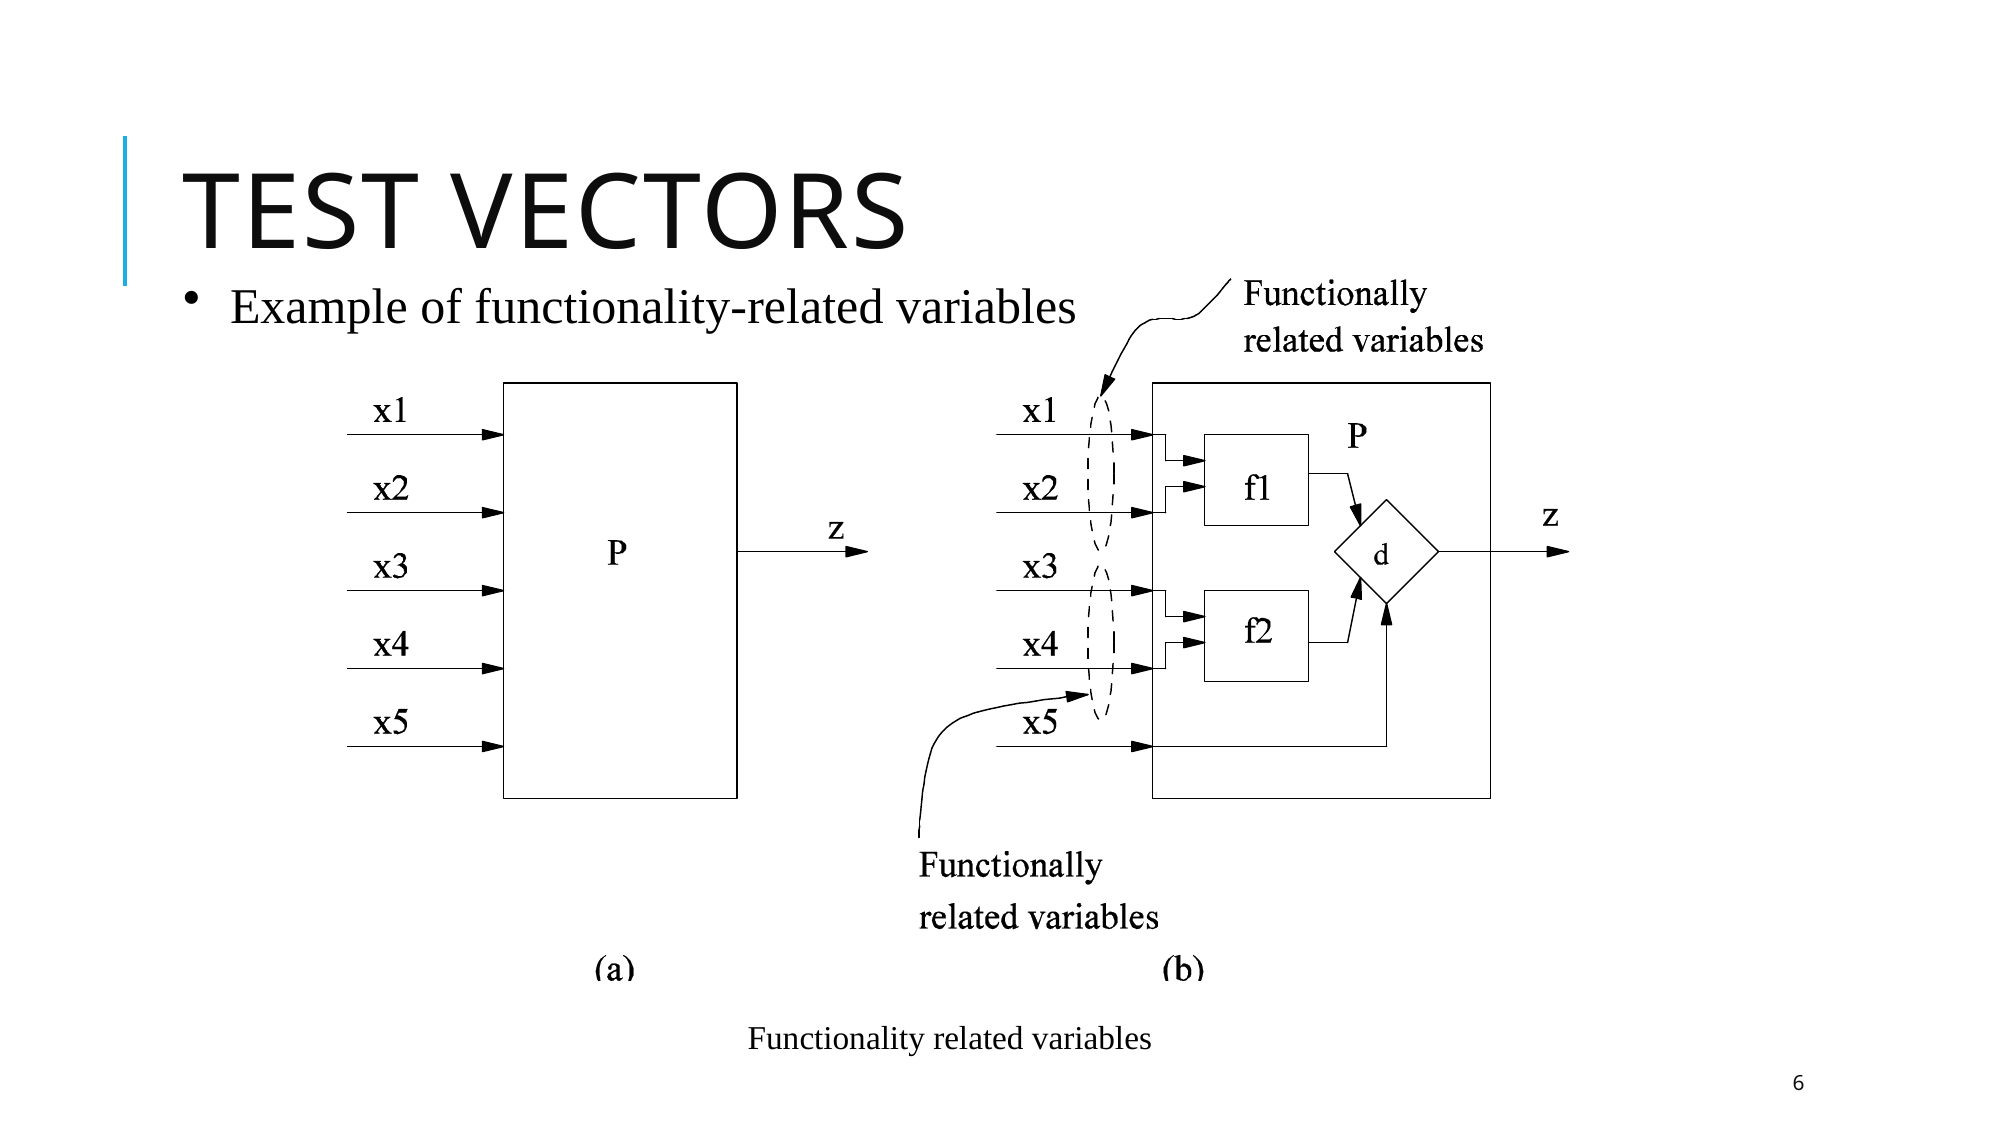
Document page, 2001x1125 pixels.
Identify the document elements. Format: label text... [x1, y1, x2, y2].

title Test Vectors [168, 96, 1763, 342]
slide_number 6 [1777, 1061, 1938, 1107]
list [344, 275, 1572, 981]
text_box Functionality related variables [580, 1008, 1319, 1068]
text_box Example of functionality-related variables [167, 266, 1175, 327]
